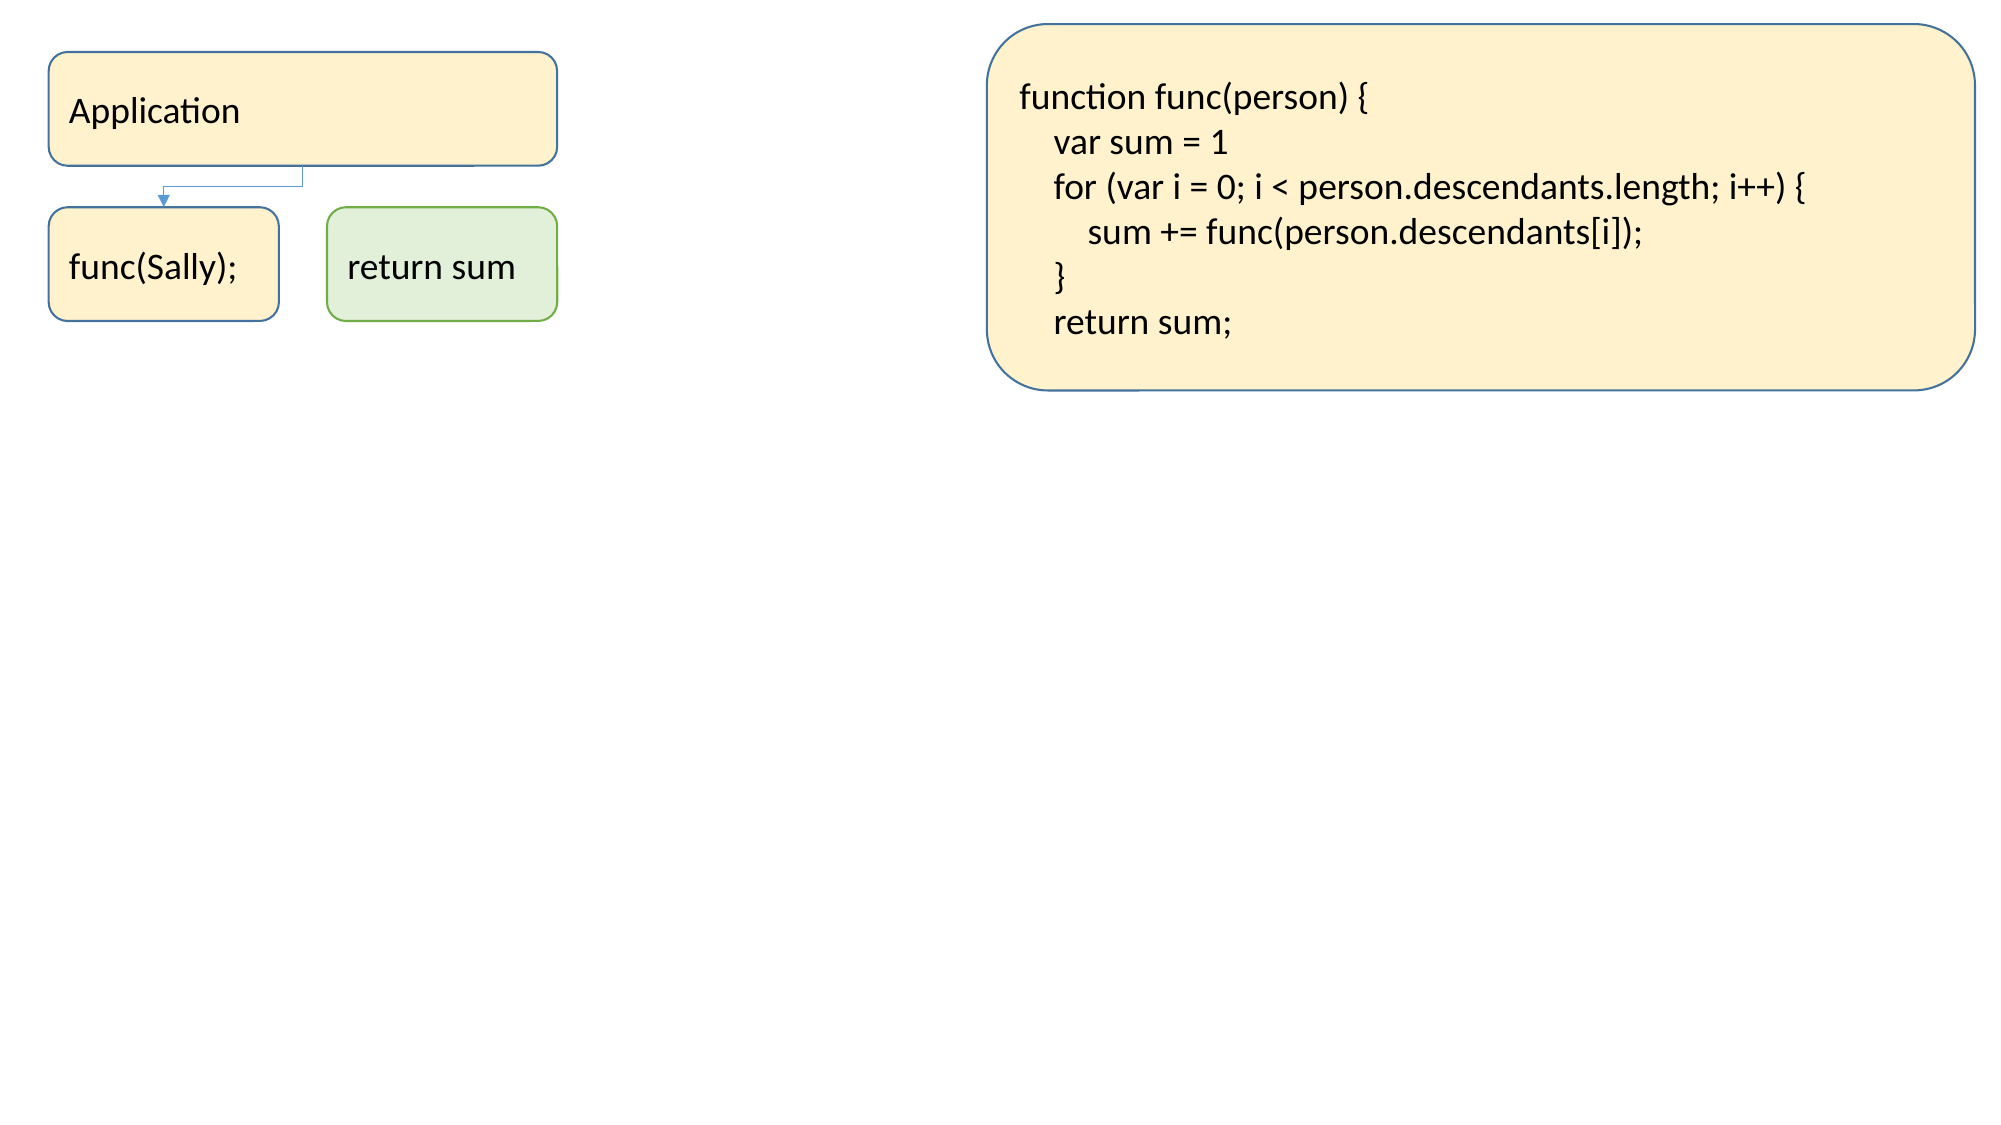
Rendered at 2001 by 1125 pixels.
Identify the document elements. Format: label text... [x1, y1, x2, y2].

text_box function func(person) { var sum = 1 for (var i = 0; i < person.descendants.length; i++) { sum += func(person.descendants[i]); } return sum; [985, 23, 1977, 392]
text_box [212, 116, 255, 256]
text_box func(Sally); [47, 206, 280, 323]
text_box Application [47, 50, 559, 167]
text_box return sum [325, 206, 559, 323]
